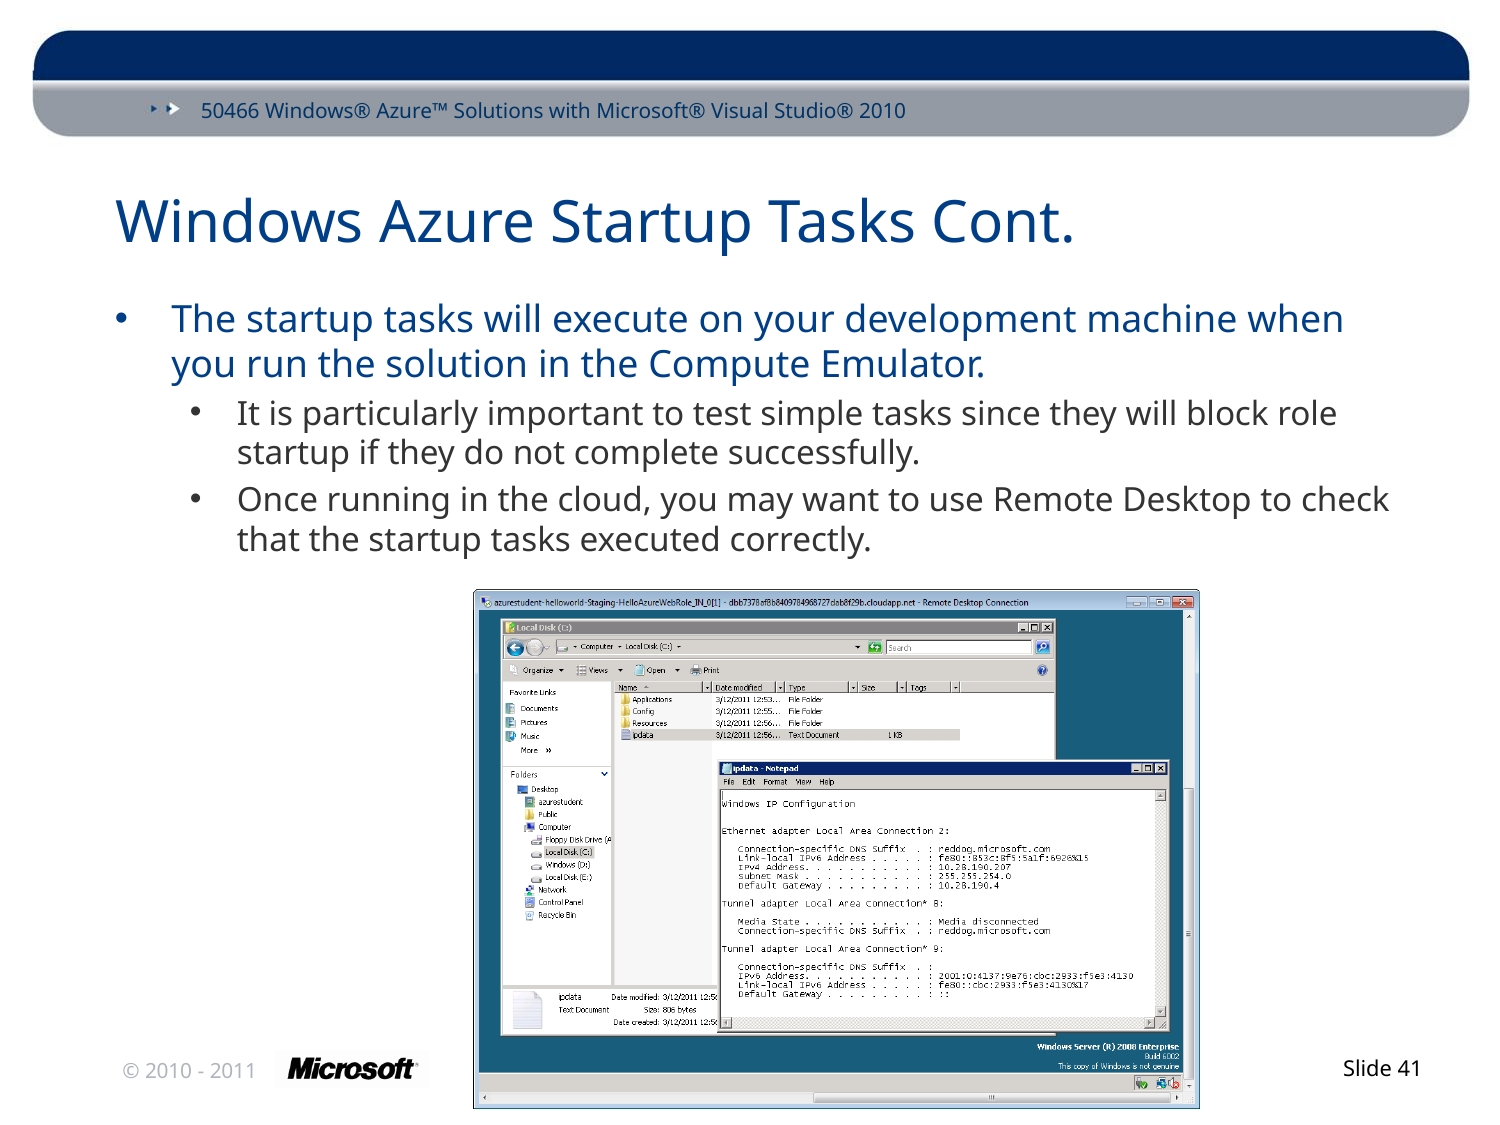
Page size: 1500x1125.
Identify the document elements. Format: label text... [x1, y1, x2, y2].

list The startup tasks will execute on your development machine when you run the solution in the Compute Emulator. It is particularly important to test simple tasks since they will block role startup if they do not complete successfully. Once running in the cloud, you may want to use Remote Desktop to check that the startup tasks executed correctly. [99, 287, 1433, 1025]
picture [0, 1, 1500, 159]
picture [275, 1050, 429, 1088]
title Windows Azure Startup Tasks Cont. [100, 143, 1433, 262]
picture [473, 589, 1201, 1109]
